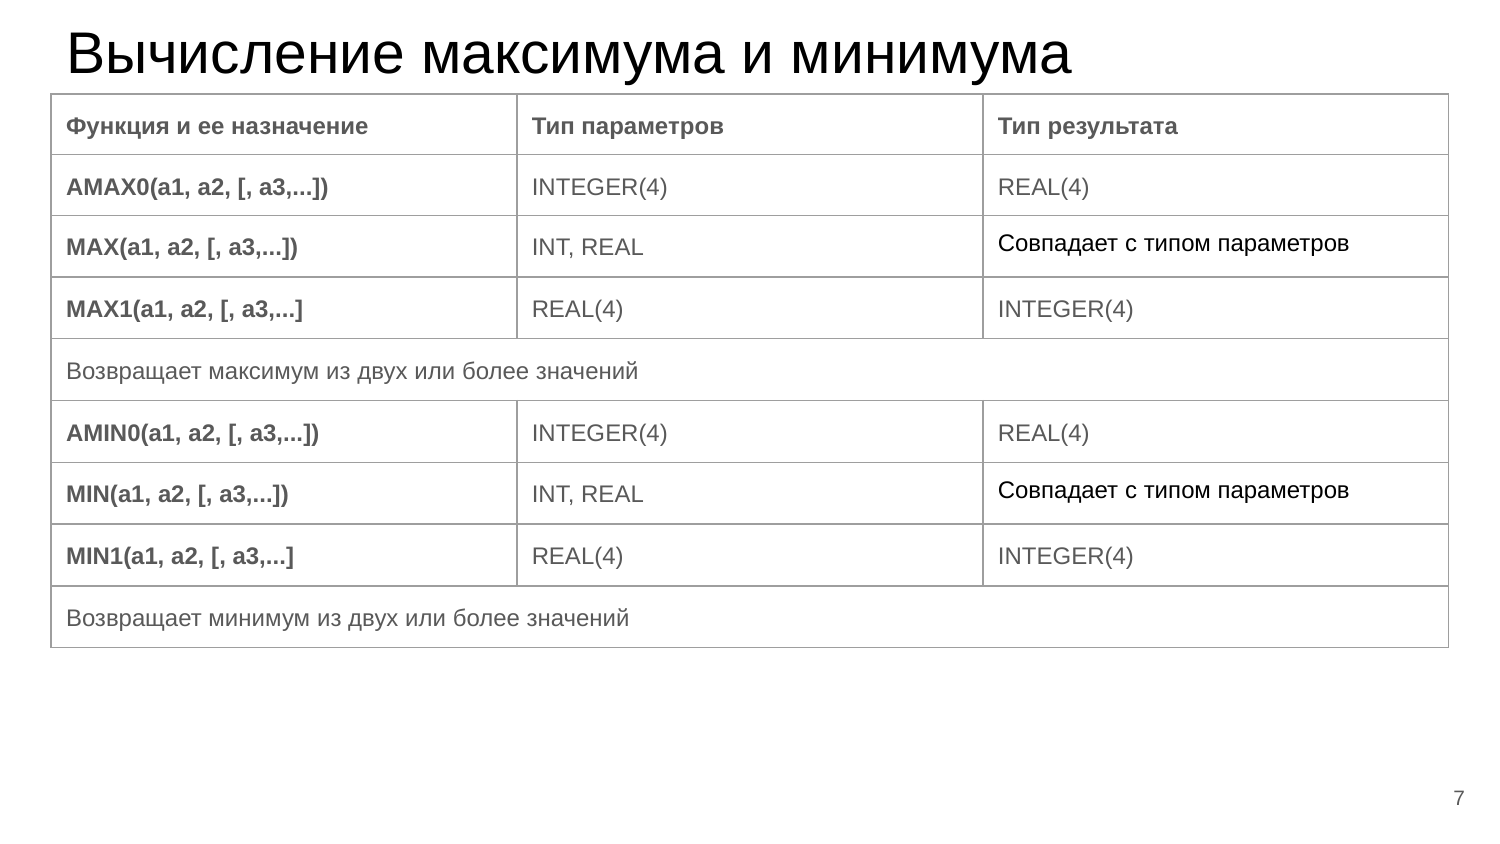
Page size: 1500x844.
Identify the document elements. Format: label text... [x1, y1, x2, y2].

table_cell Возвращает минимум из двух или более значений [52, 587, 1448, 647]
table_header Функция и ее назначение [52, 95, 516, 154]
table_header Тип результата [984, 95, 1448, 154]
table_cell INT, REAL [518, 216, 982, 276]
table_cell Совпадает с типом параметров [984, 216, 1448, 276]
table_cell REAL(4) [984, 401, 1448, 462]
table_cell AMIN0(a1, a2, [, a3,...]) [52, 401, 516, 462]
slide_number ‹#› [1389, 764, 1480, 830]
table_cell INTEGER(4) [518, 155, 982, 215]
table_cell INTEGER(4) [518, 401, 982, 462]
table_cell REAL(4) [518, 525, 982, 585]
title Вычисление максимума и минимума [51, 0, 1449, 93]
table_cell INTEGER(4) [984, 278, 1448, 338]
table_cell INTEGER(4) [984, 525, 1448, 585]
table_cell Совпадает с типом параметров [984, 463, 1448, 523]
table_cell AMAX0(a1, a2, [, a3,...]) [52, 155, 516, 215]
table_cell INT, REAL [518, 463, 982, 523]
table_cell Возвращает максимум из двух или более значений [52, 339, 1448, 400]
table_cell MIN1(a1, a2, [, a3,...] [52, 525, 516, 585]
table_cell MIN(a1, a2, [, a3,...]) [52, 463, 516, 523]
table_cell REAL(4) [984, 155, 1448, 215]
table_cell REAL(4) [518, 278, 982, 338]
table_cell MAX(a1, a2, [, a3,...]) [52, 216, 516, 276]
table_cell MAX1(a1, a2, [, a3,...] [52, 278, 516, 338]
table_header Тип параметров [518, 95, 982, 154]
